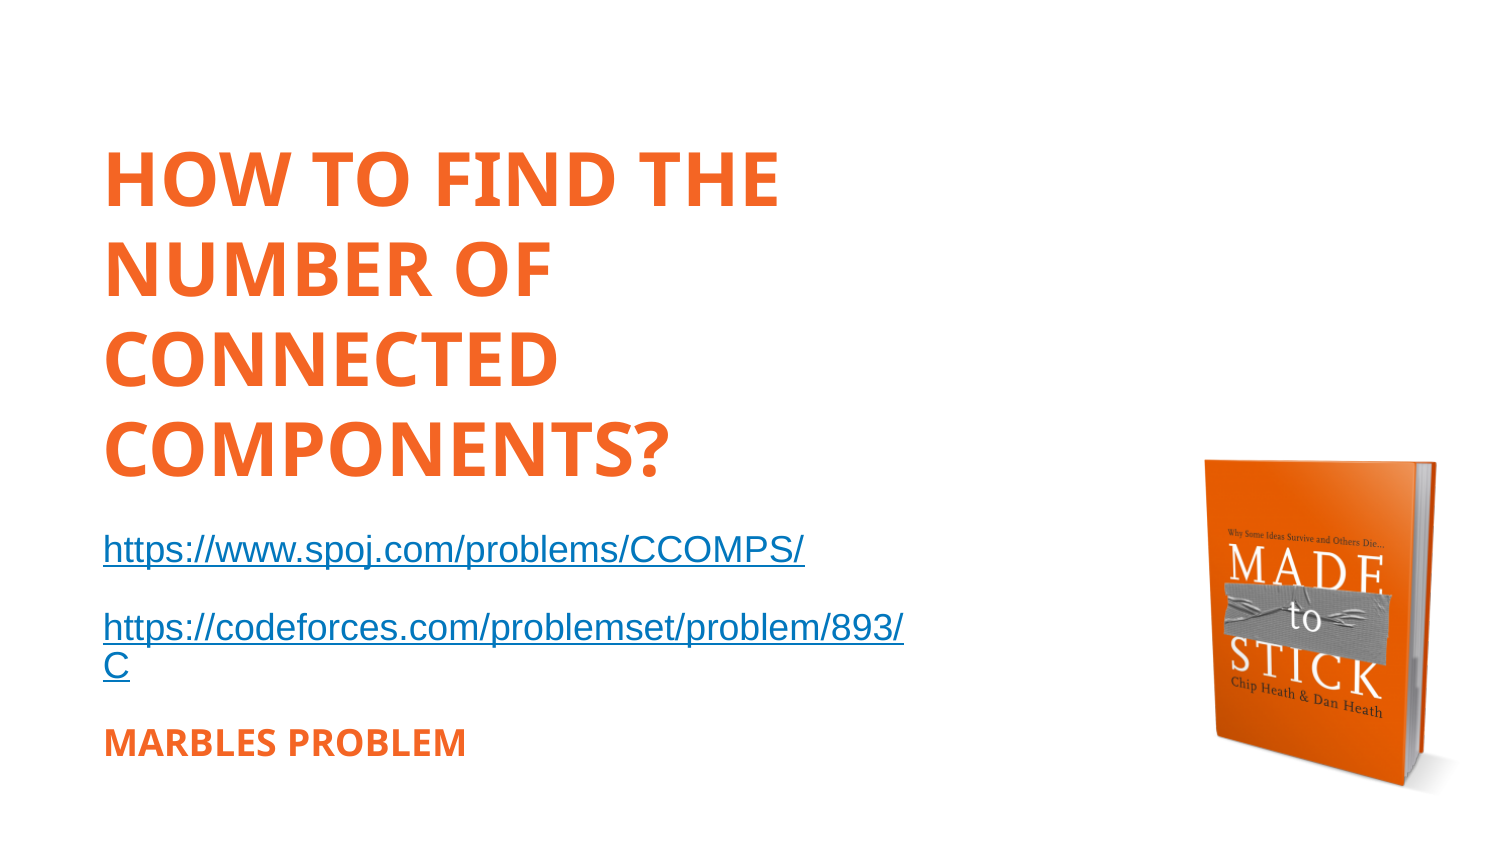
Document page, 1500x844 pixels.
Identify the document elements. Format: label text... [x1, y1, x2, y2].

picture [1204, 459, 1463, 797]
title HOW TO FIND THE NUMBER OF CONNECTED COMPONENTS? https://www.spoj.com/problems/CCOMPS/ https://codeforces.com/problemset/problem/893/C MARBLES PROBLEM [87, 116, 941, 249]
